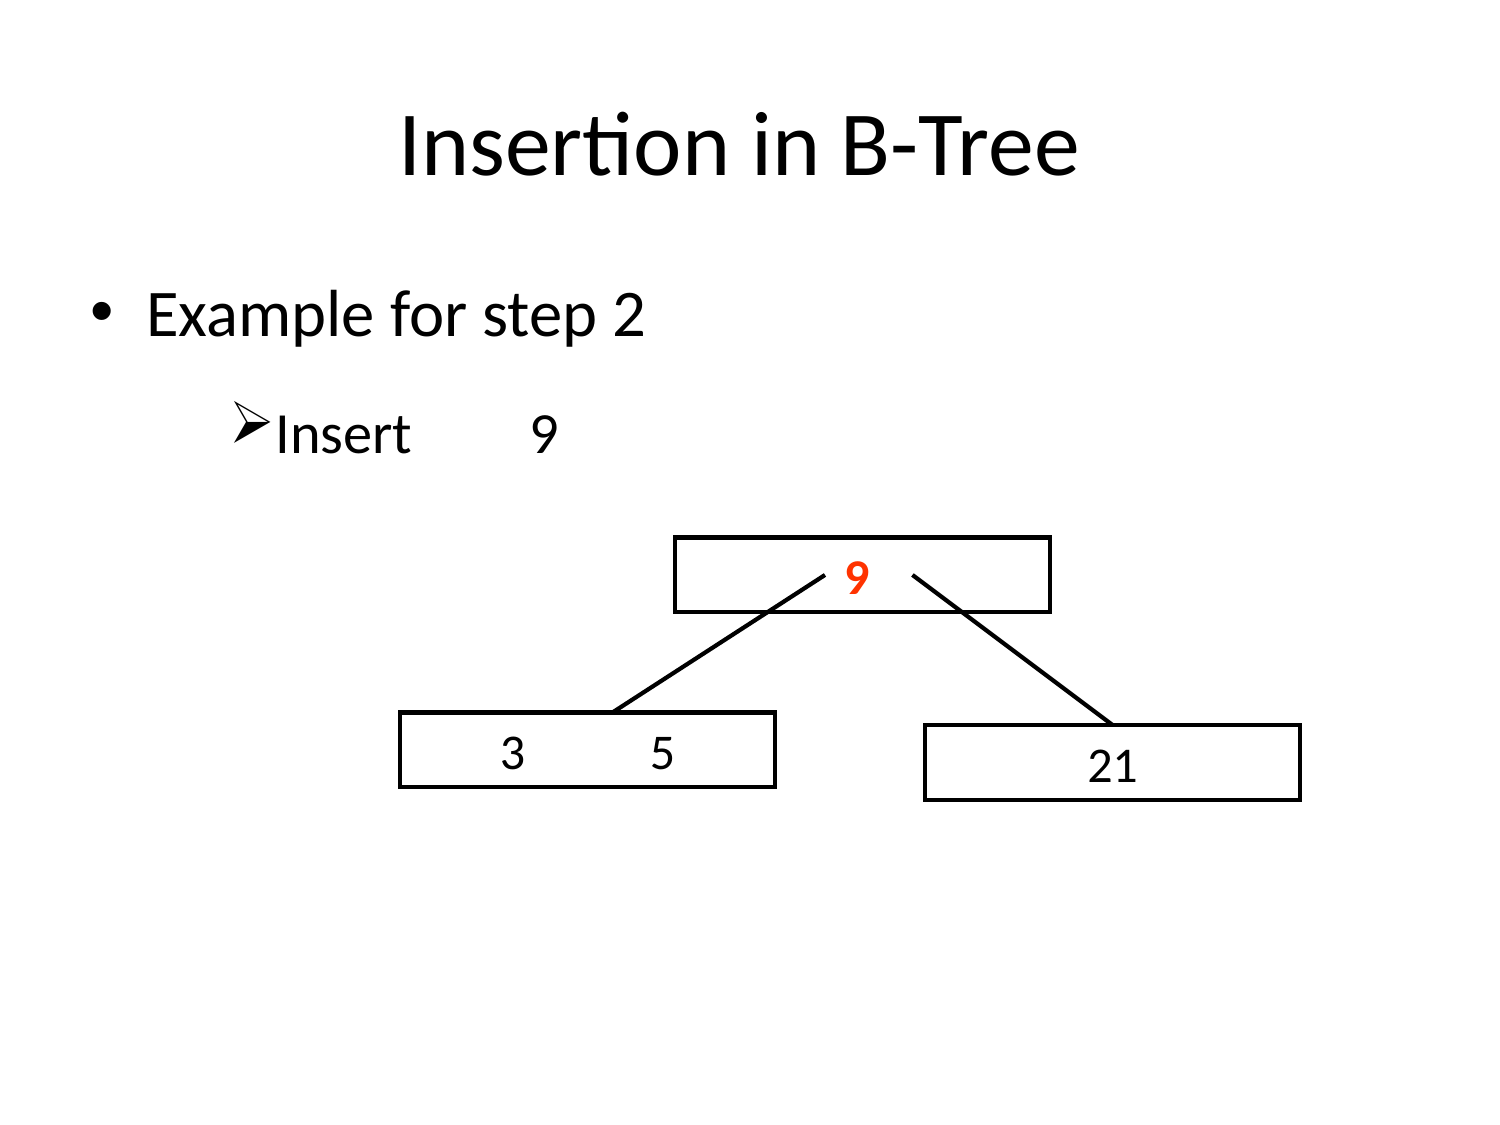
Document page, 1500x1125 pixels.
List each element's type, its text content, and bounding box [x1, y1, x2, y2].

list Example for step 2 [75, 262, 1425, 1005]
text_box Insert 9 [214, 387, 574, 473]
text_box 21 [924, 724, 1300, 800]
text_box 3 5 [399, 712, 775, 788]
text_box 9 [674, 537, 1050, 613]
title Insertion in B-Tree [75, 45, 1425, 233]
